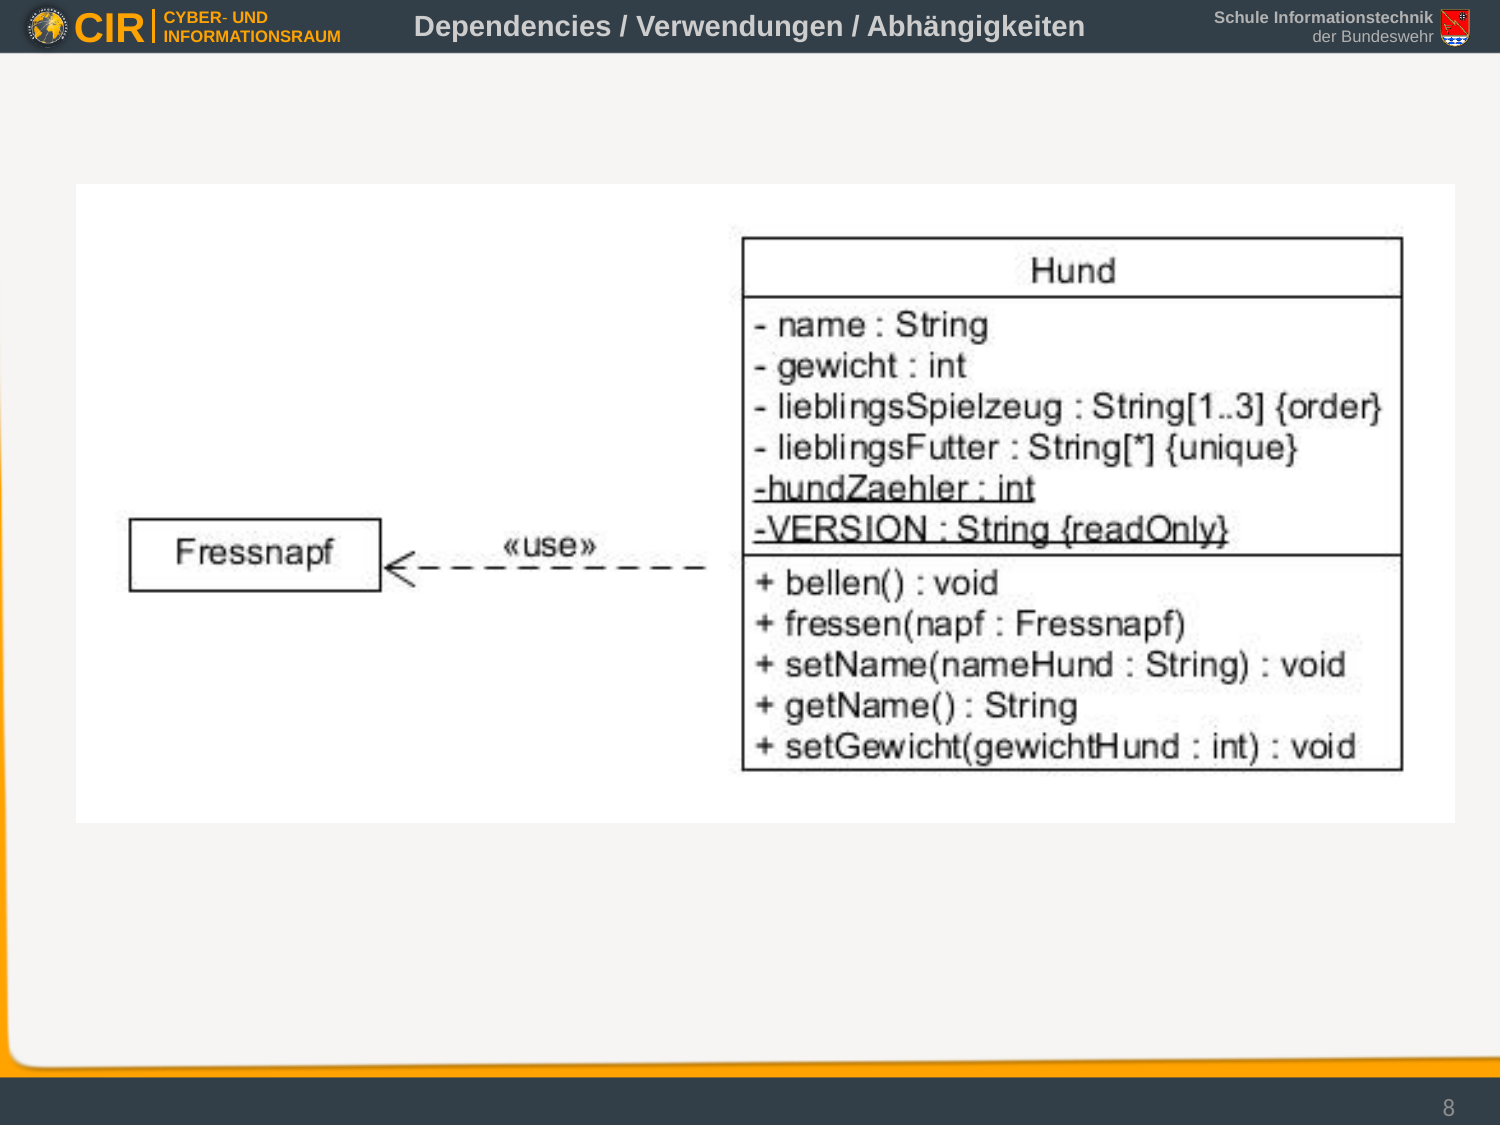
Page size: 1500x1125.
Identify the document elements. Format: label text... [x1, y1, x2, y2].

list Dependencies / Verwendungen / Abhängigkeiten [336, 0, 1164, 55]
slide_number 8 [1262, 1082, 1471, 1125]
picture [0, 0, 1500, 1125]
